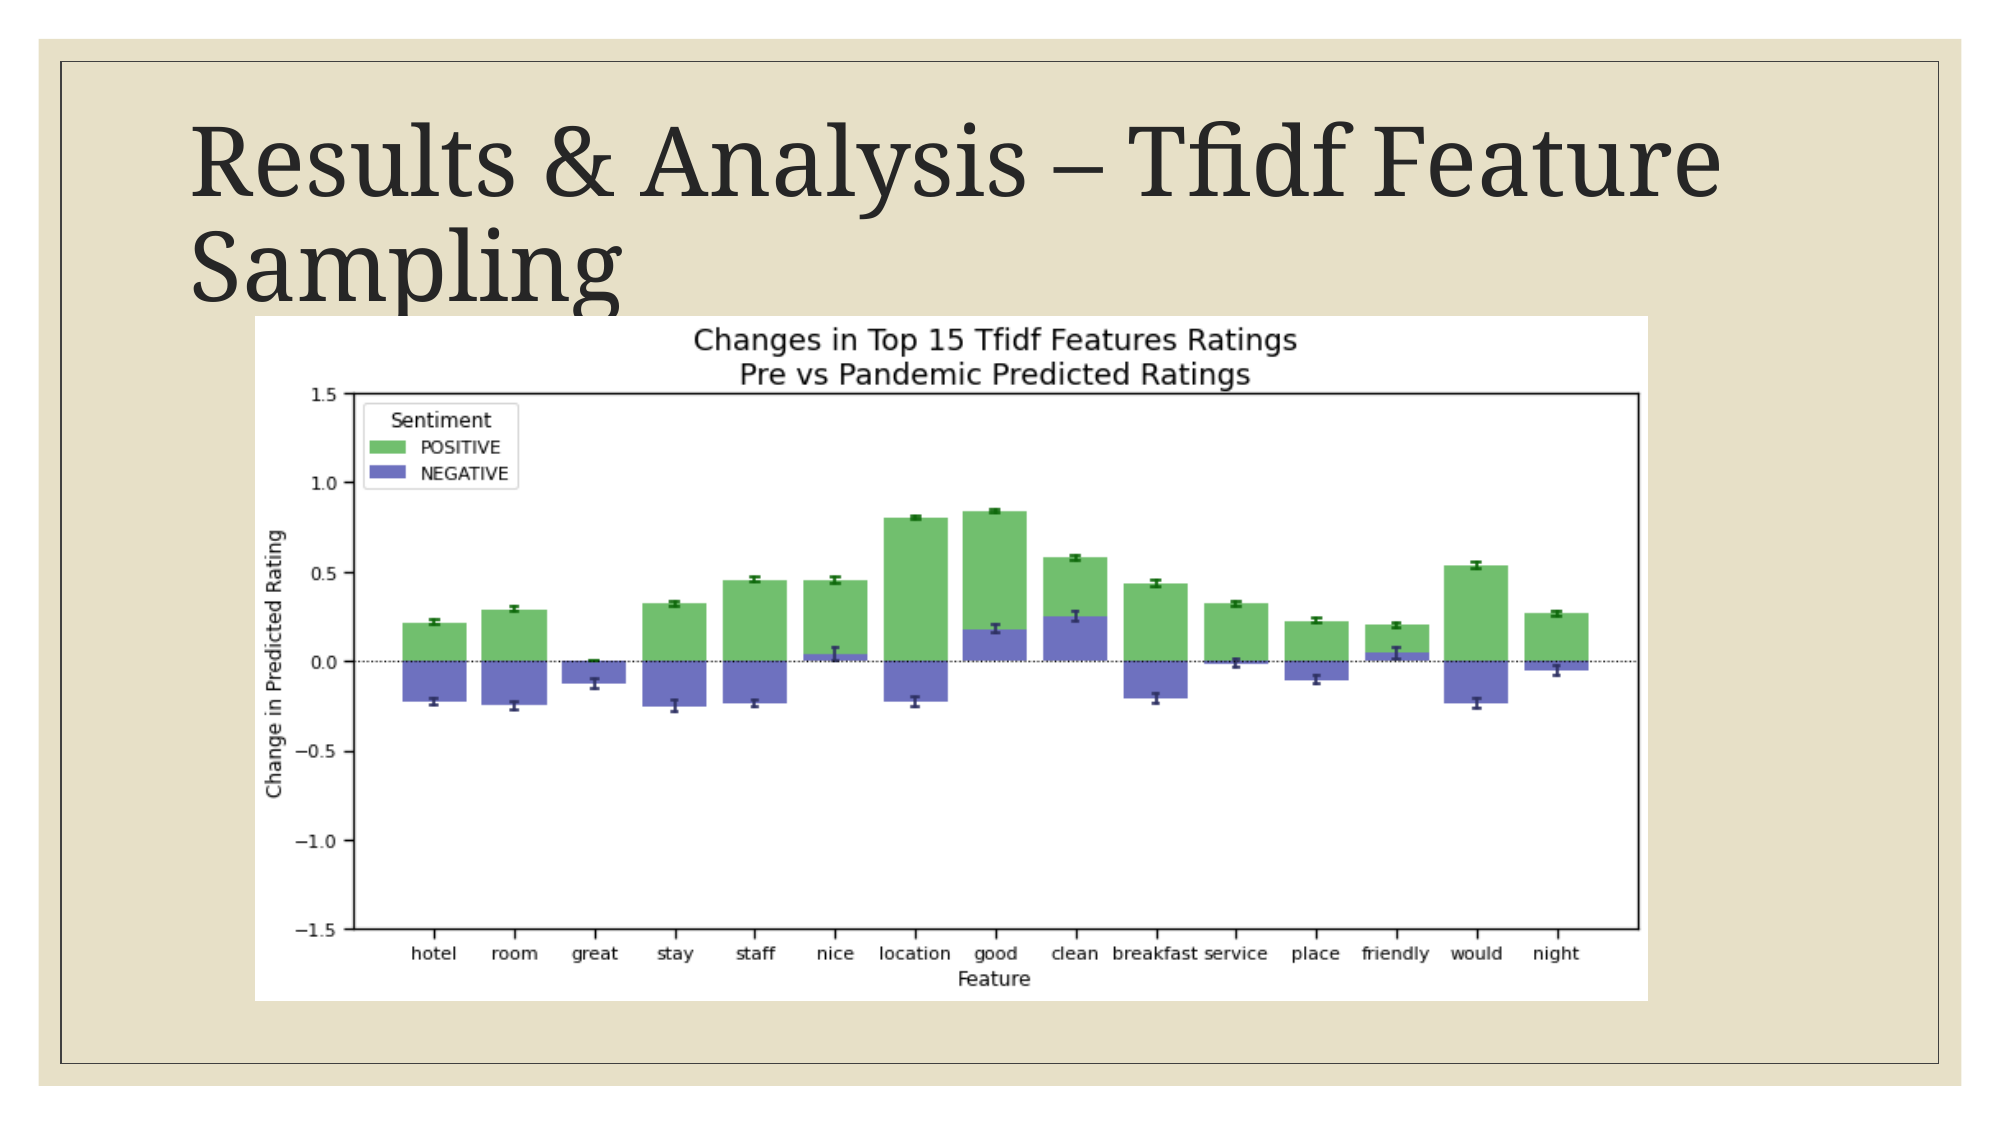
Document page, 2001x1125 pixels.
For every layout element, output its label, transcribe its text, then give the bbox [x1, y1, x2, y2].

title Results & Analysis – Tfidf Feature Sampling [174, 105, 1825, 331]
picture [254, 316, 1648, 1001]
